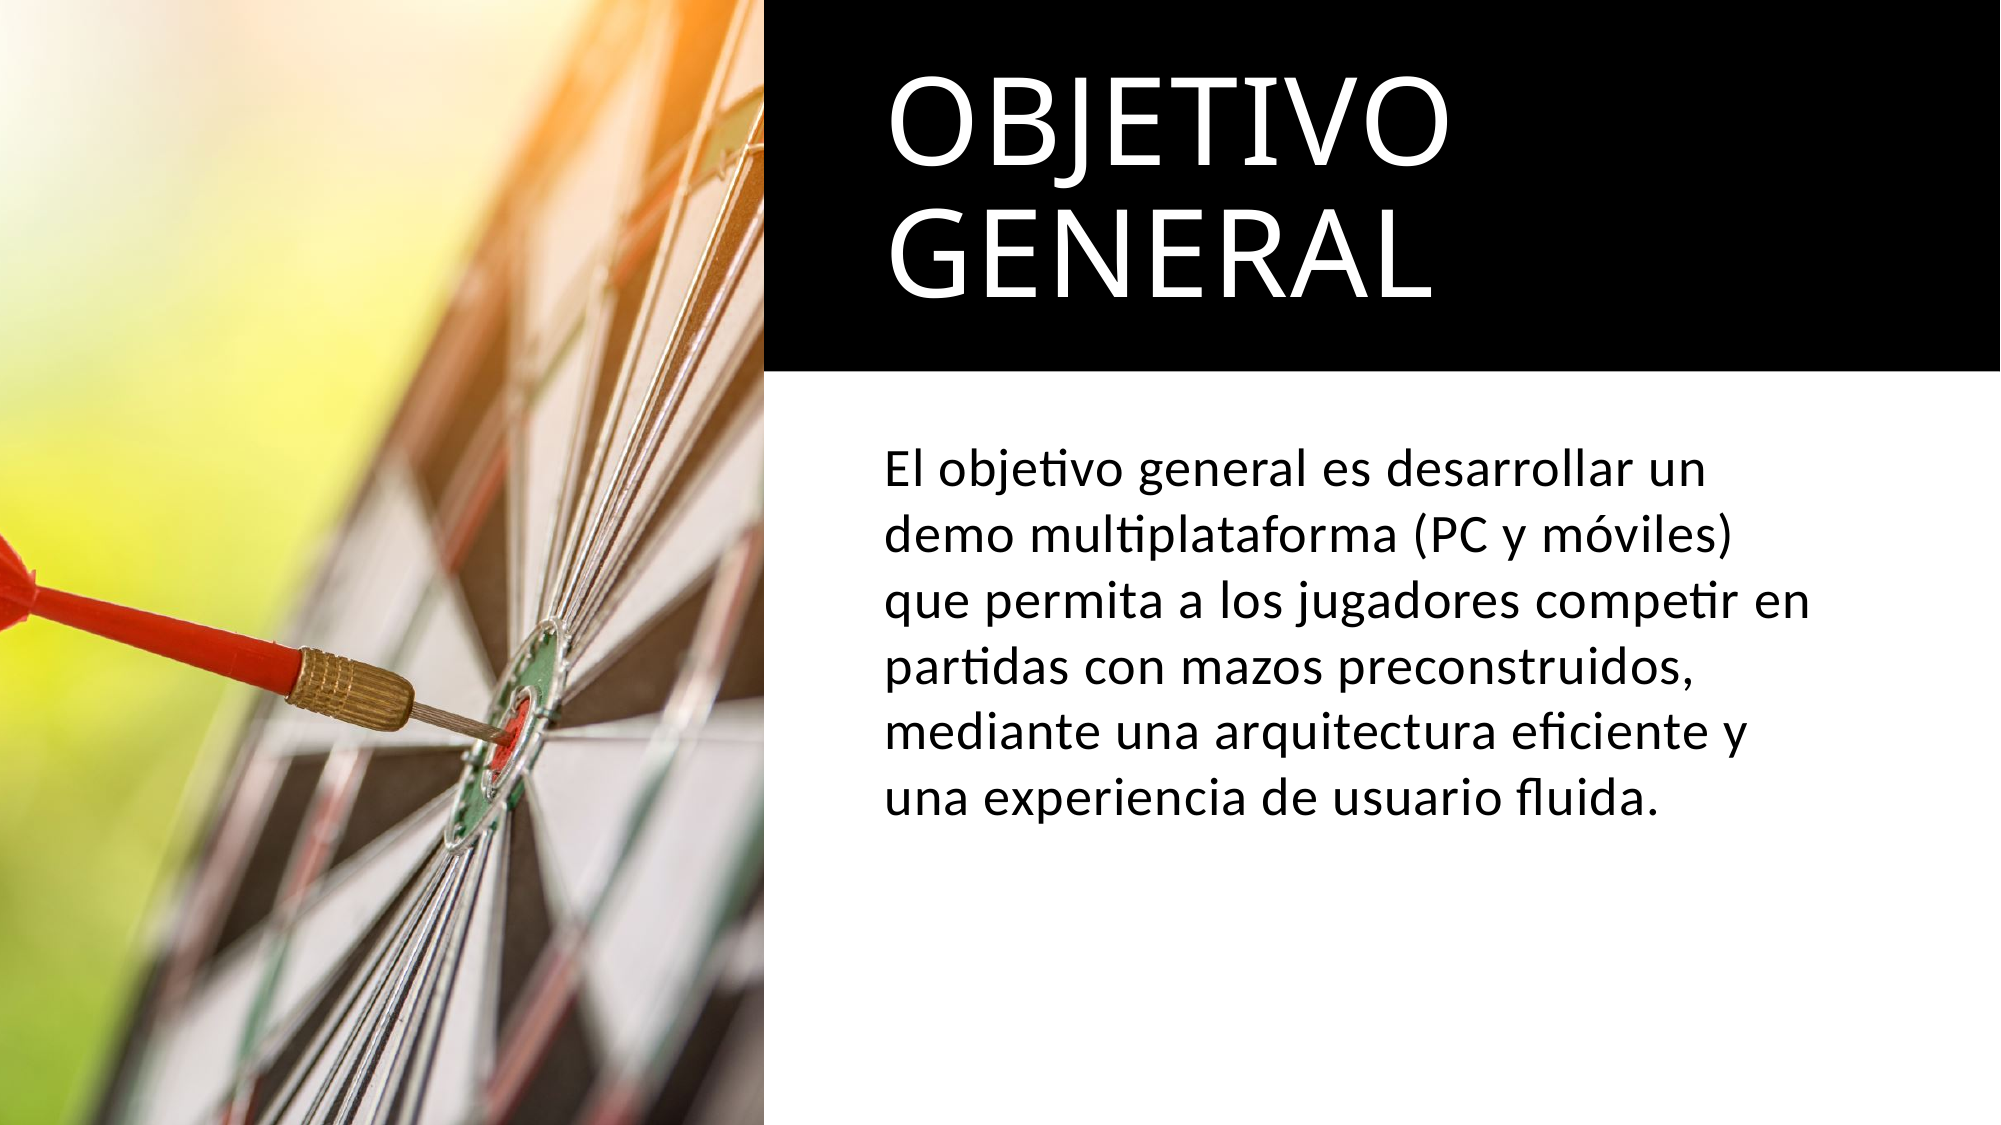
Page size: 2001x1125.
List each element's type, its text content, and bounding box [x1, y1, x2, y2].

list El objetivo general es desarrollar un demo multiplataforma (PC y móviles) que permita a los jugadores competir en partidas con mazos preconstruidos, mediante una arquitectura eficiente y una experiencia de usuario fluida. [869, 424, 1842, 1015]
title Objetivo General [869, 52, 1842, 332]
picture [0, 0, 764, 1125]
text_box [764, 0, 2000, 372]
text_box [764, 372, 2000, 1125]
